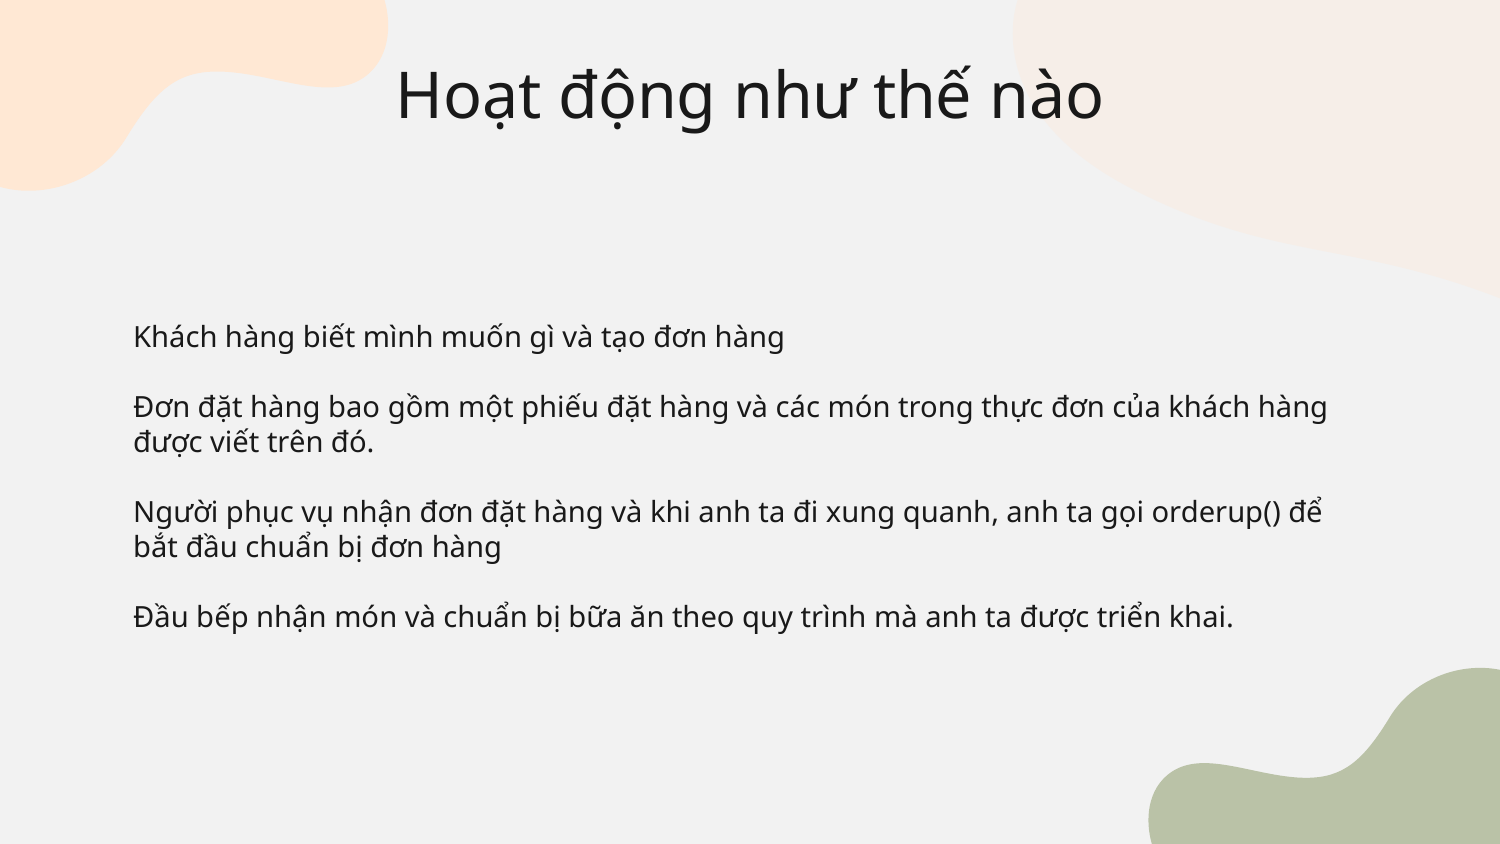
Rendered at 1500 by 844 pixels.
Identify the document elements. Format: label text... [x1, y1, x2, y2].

title Hoạt động như thế nào [118, 38, 1382, 148]
title Khách hàng biết mình muốn gì và tạo đơn hàng Đơn đặt hàng bao gồm một phiếu đặt hàng và các món trong thực đơn của khách hàng được viết trên đó. Người phục vụ nhận đơn đặt hàng và khi anh ta đi xung quanh, anh ta gọi orderup() để bắt đầu chuẩn bị đơn hàng Đầu bếp nhận món và chuẩn bị bữa ăn theo quy trình mà anh ta được triển khai. [118, 148, 1382, 803]
